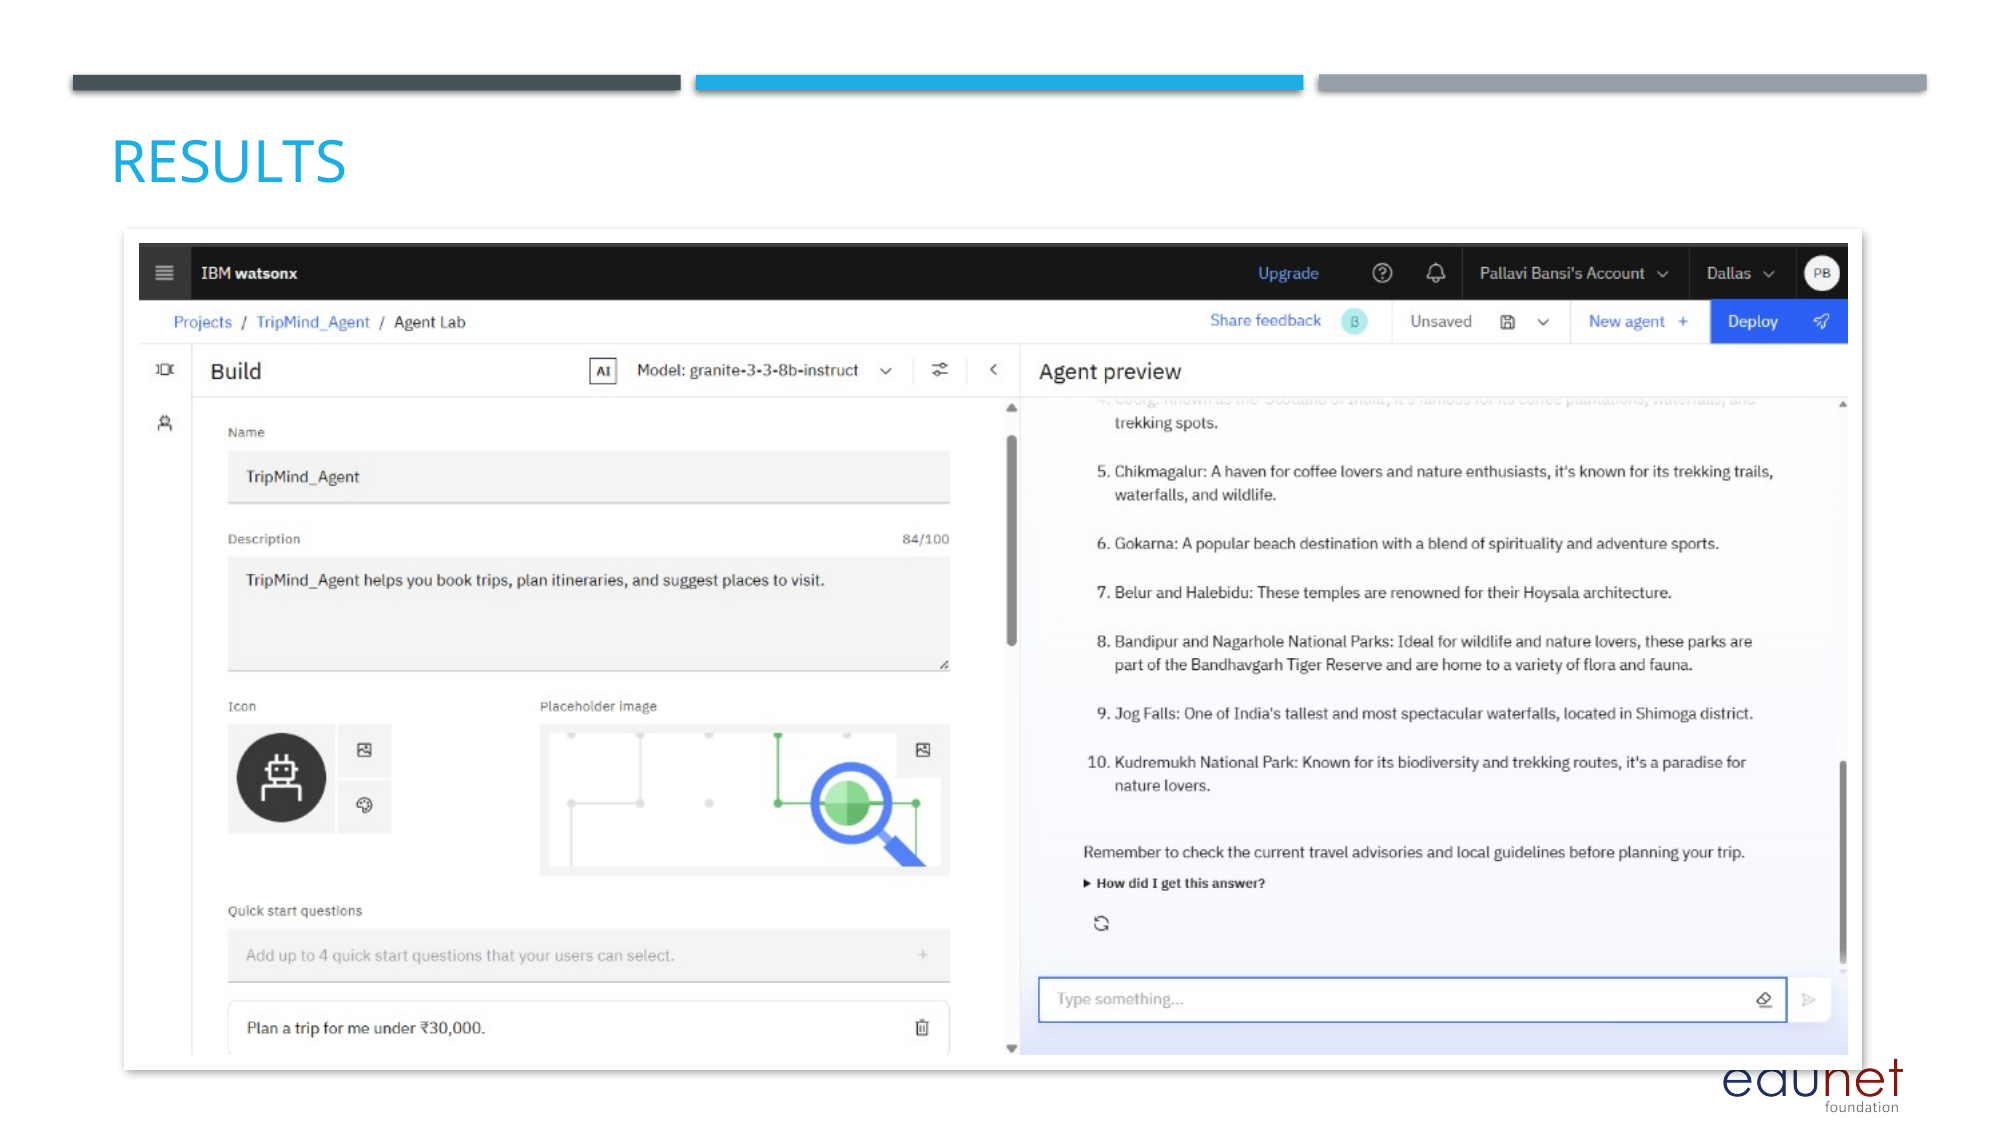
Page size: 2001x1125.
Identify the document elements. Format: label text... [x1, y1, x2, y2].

title Results [95, 115, 1905, 203]
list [138, 242, 1849, 1056]
picture [1719, 1056, 1905, 1116]
